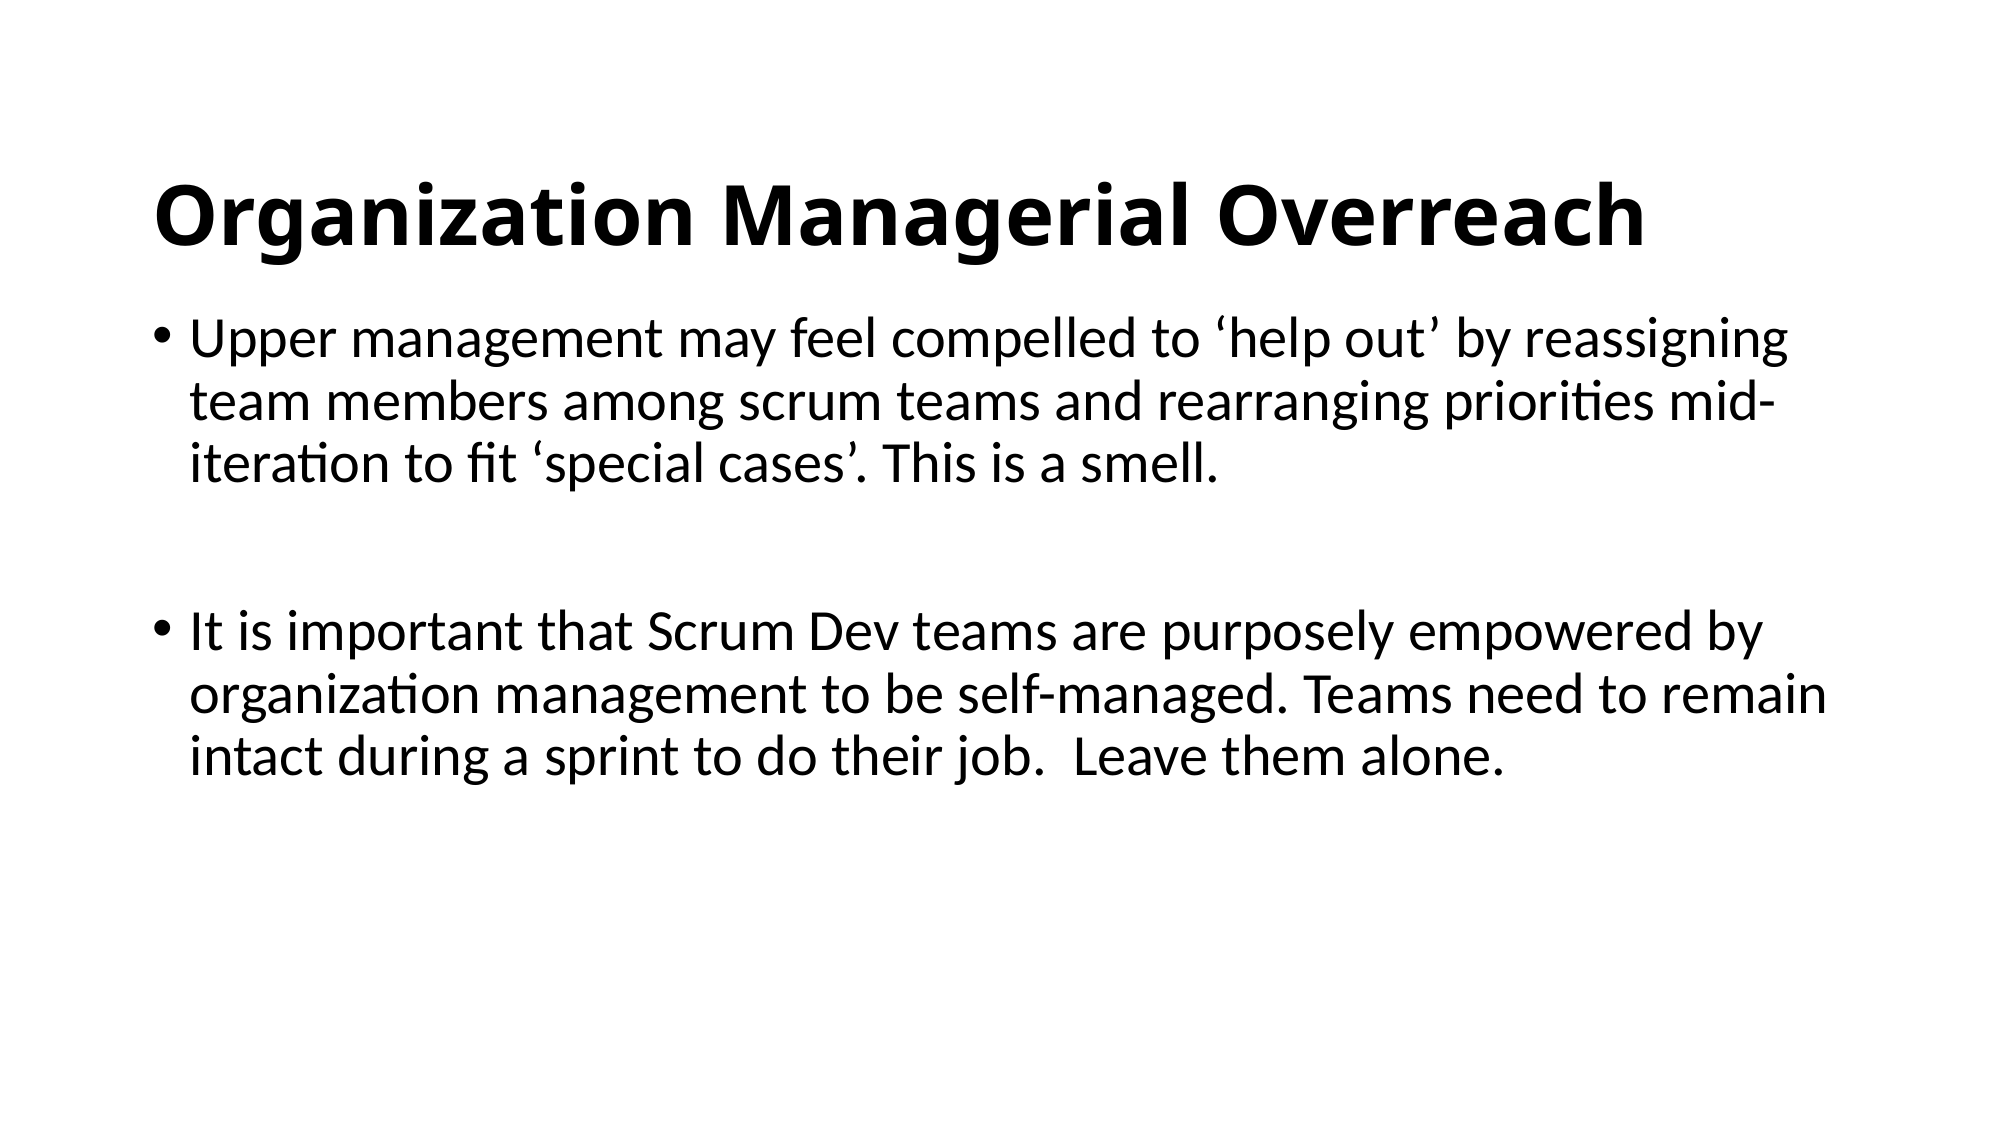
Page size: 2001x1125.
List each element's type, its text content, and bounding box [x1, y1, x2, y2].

list Upper management may feel compelled to ‘help out’ by reassigning team members among scrum teams and rearranging priorities mid-iteration to fit ‘special cases’. This is a smell. It is important that Scrum Dev teams are purposely empowered by organization management to be self-managed. Teams need to remain intact during a sprint to do their job. Leave them alone. [137, 299, 1863, 1014]
title Organization Managerial Overreach [137, 59, 1863, 278]
